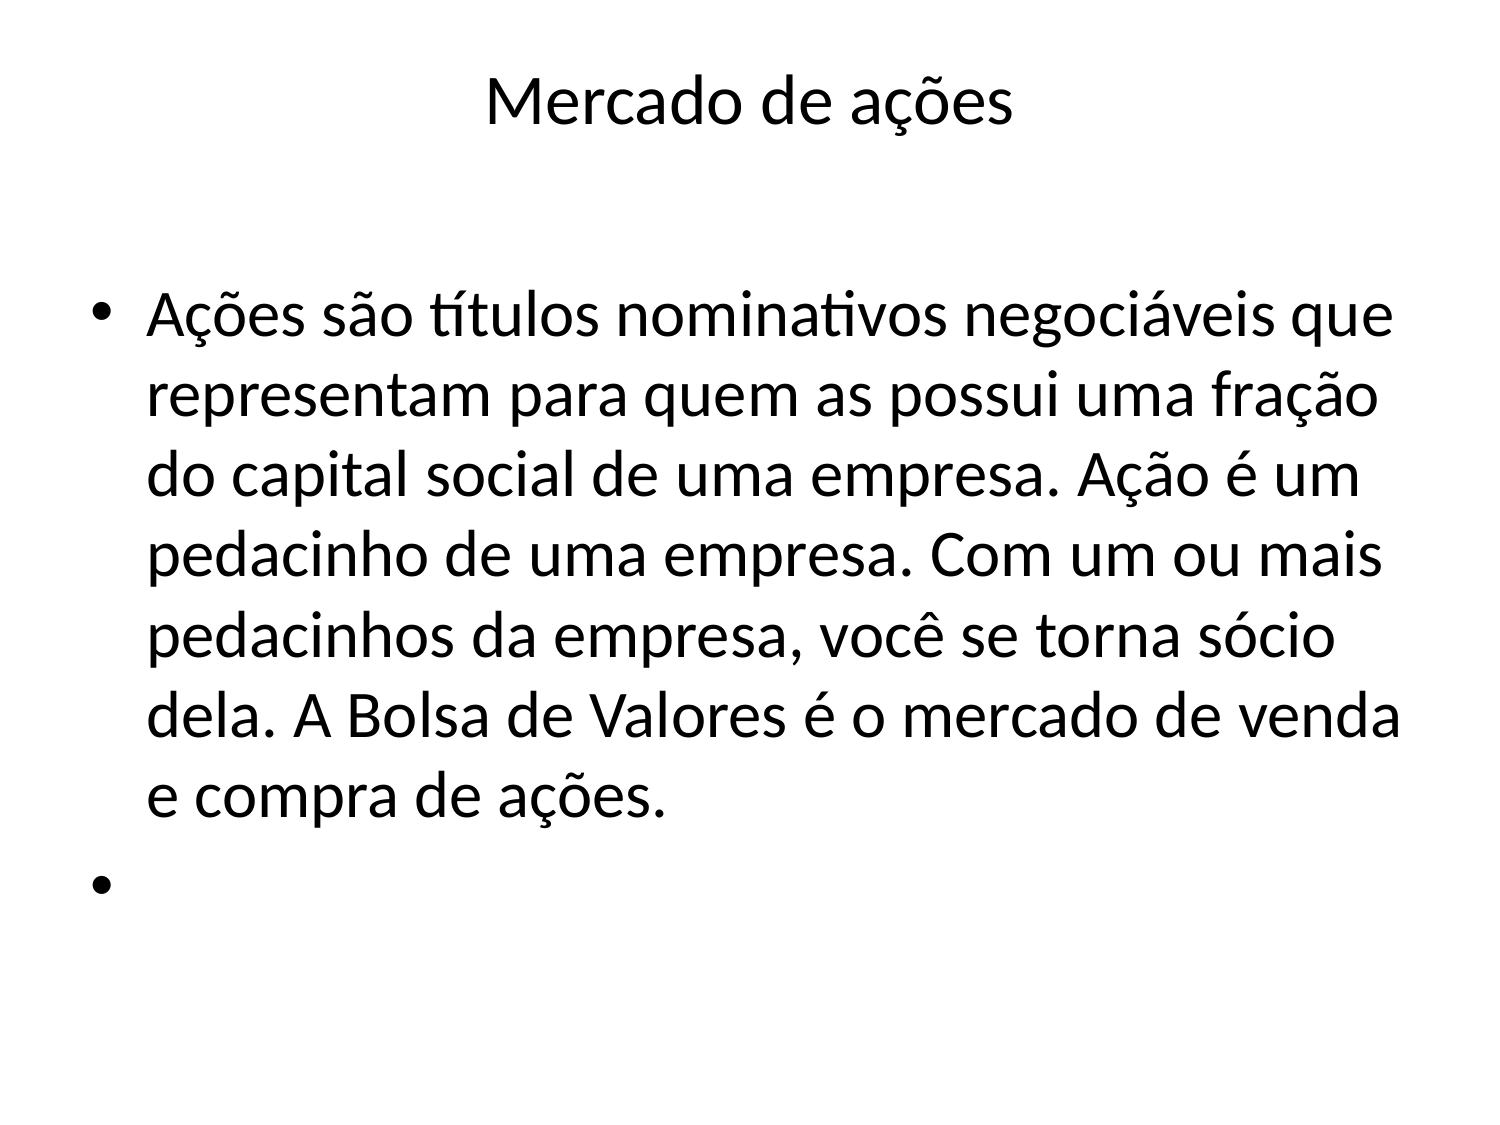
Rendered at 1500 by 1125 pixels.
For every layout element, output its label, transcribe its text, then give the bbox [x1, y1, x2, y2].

list Ações são títulos nominativos negociáveis que representam para quem as possui uma fração do capital social de uma empresa. Ação é um pedacinho de uma empresa. Com um ou mais pedacinhos da empresa, você se torna sócio dela. A Bolsa de Valores é o mercado de venda e compra de ações. [75, 262, 1425, 1005]
title Mercado de ações [75, 45, 1425, 233]
